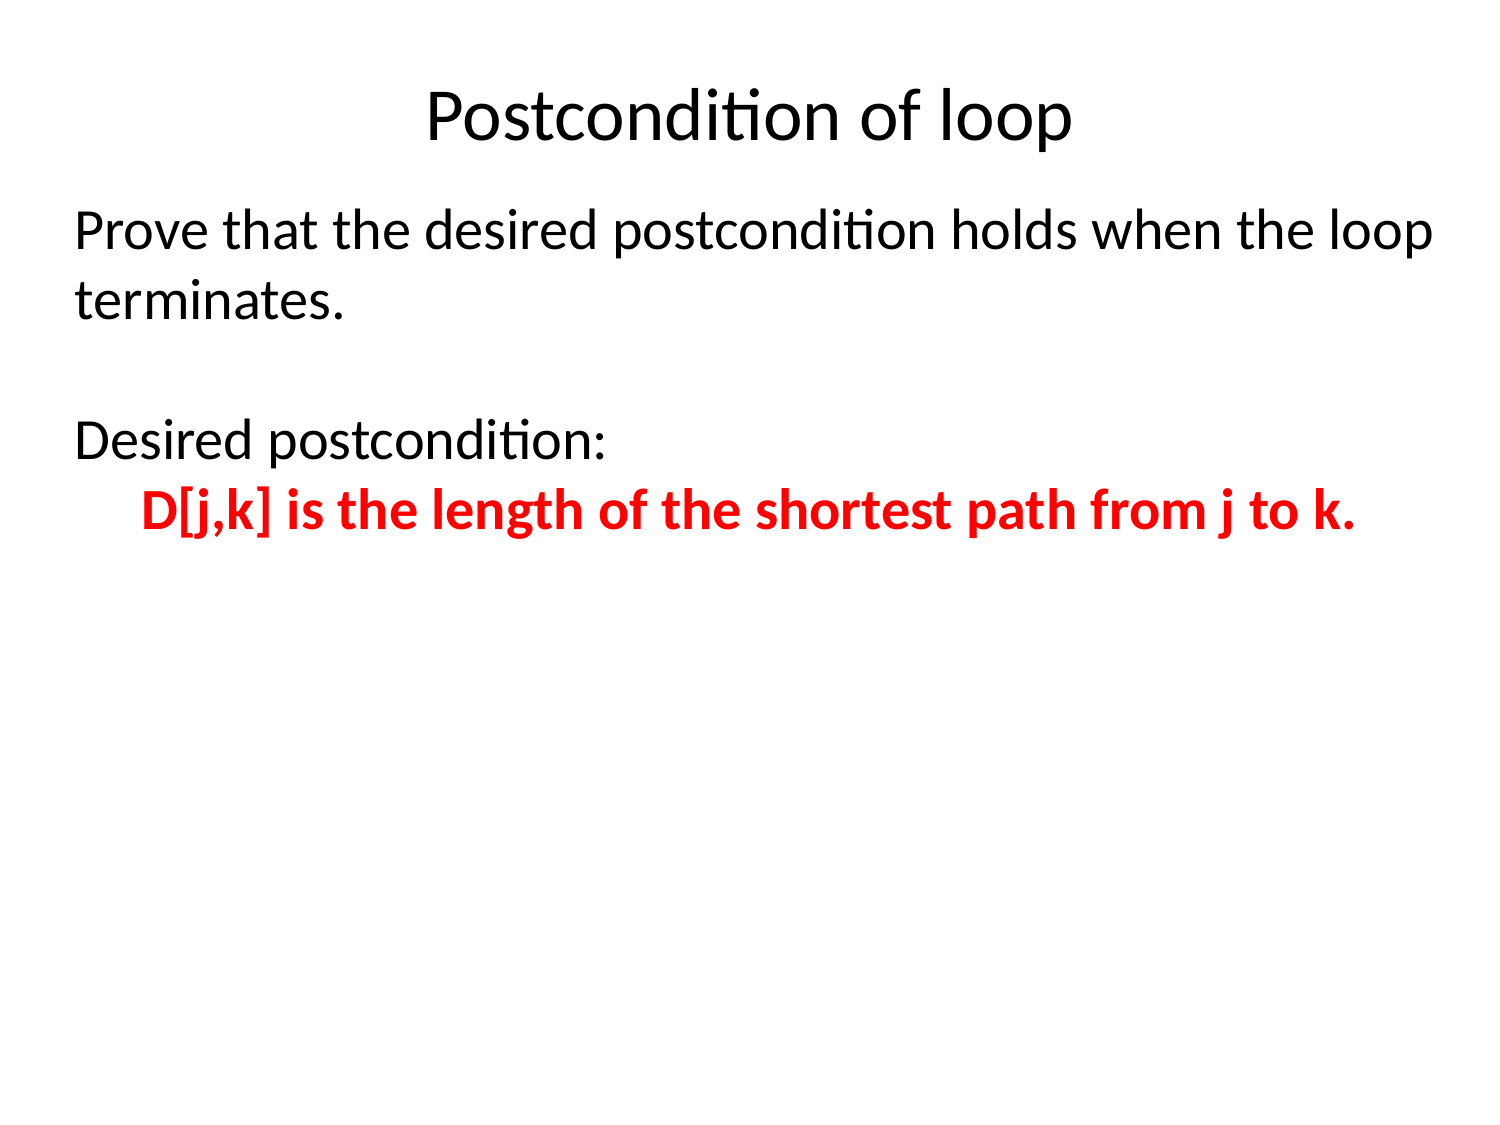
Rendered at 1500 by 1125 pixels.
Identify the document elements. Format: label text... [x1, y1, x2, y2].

text_box Prove that the desired postcondition holds when the loop terminates. Desired postcondition: D[j,k] is the length of the shortest path from j to k. [60, 184, 1457, 549]
text_box Postcondition of loop [410, 58, 1090, 163]
